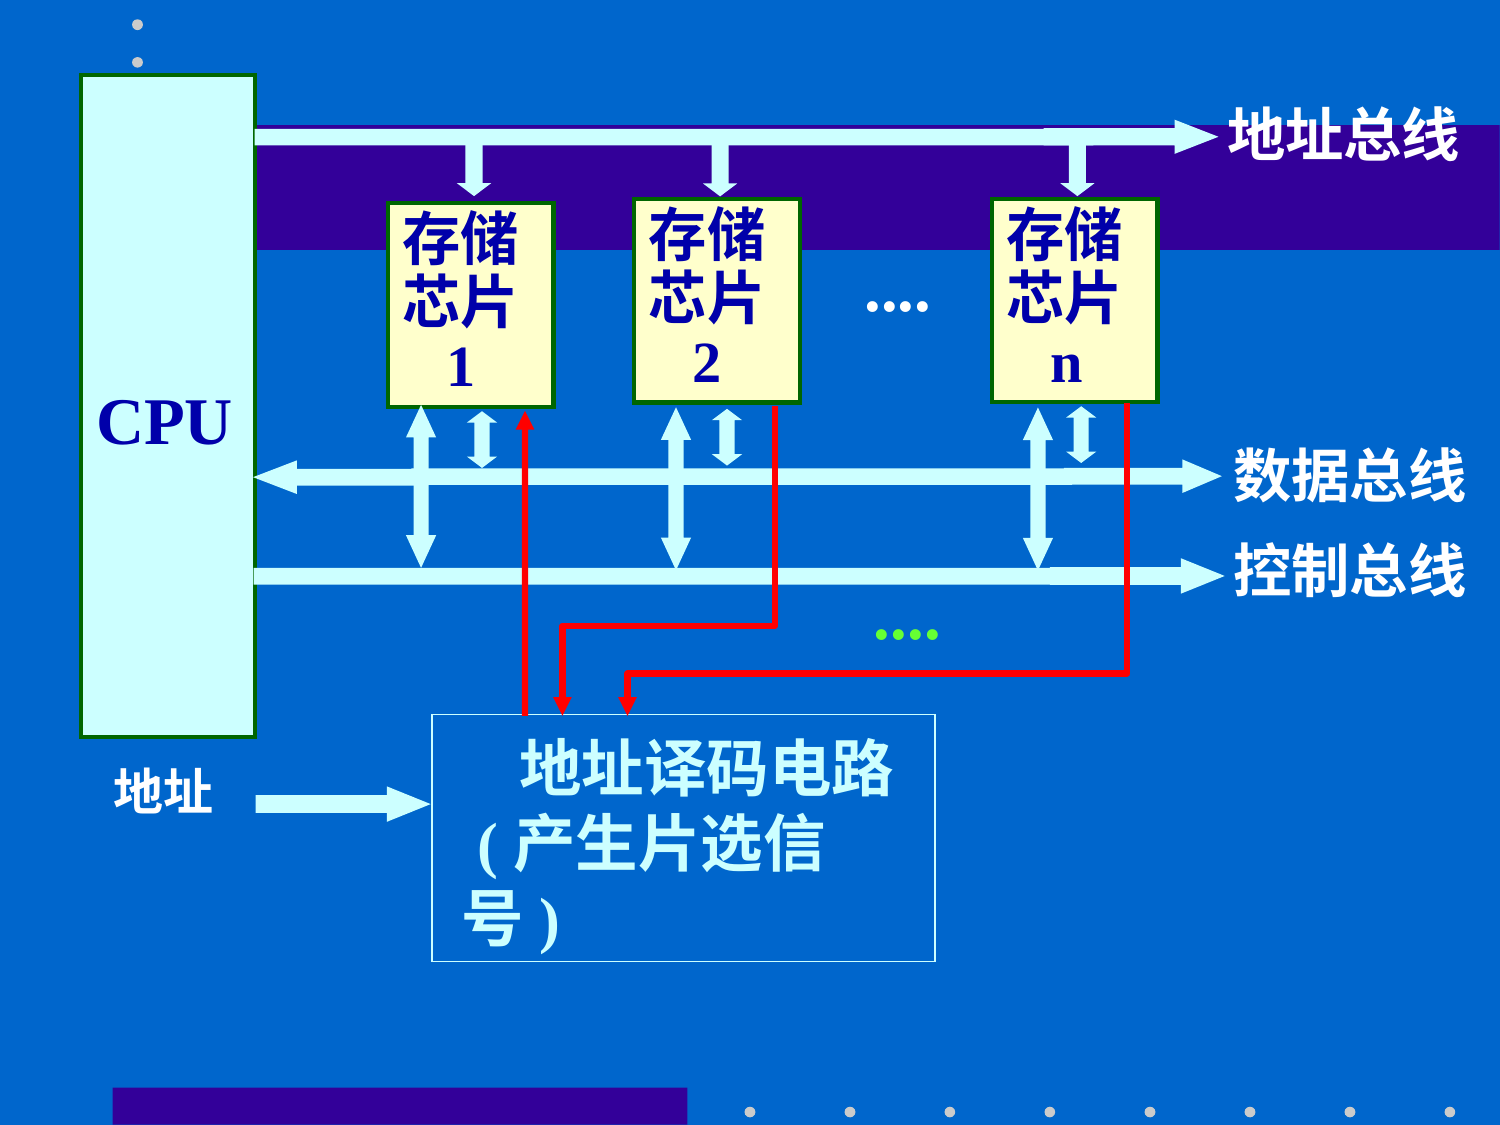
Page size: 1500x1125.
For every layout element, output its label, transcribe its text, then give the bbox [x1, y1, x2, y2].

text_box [254, 90, 1484, 197]
text_box .... [859, 602, 956, 660]
text_box 地址译码电路 (产生片选信号) [432, 714, 935, 962]
text_box 地址 [98, 752, 291, 828]
text_box 控制总线 [1218, 527, 1500, 612]
text_box [660, 525, 684, 556]
text_box [671, 525, 776, 556]
text_box [621, 602, 1128, 716]
text_box [291, 786, 431, 822]
text_box [405, 525, 437, 556]
text_box CPU [81, 75, 255, 738]
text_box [252, 405, 1500, 518]
text_box [883, 525, 1128, 556]
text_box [387, 205, 1158, 404]
text_box [556, 602, 776, 716]
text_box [253, 557, 1225, 594]
